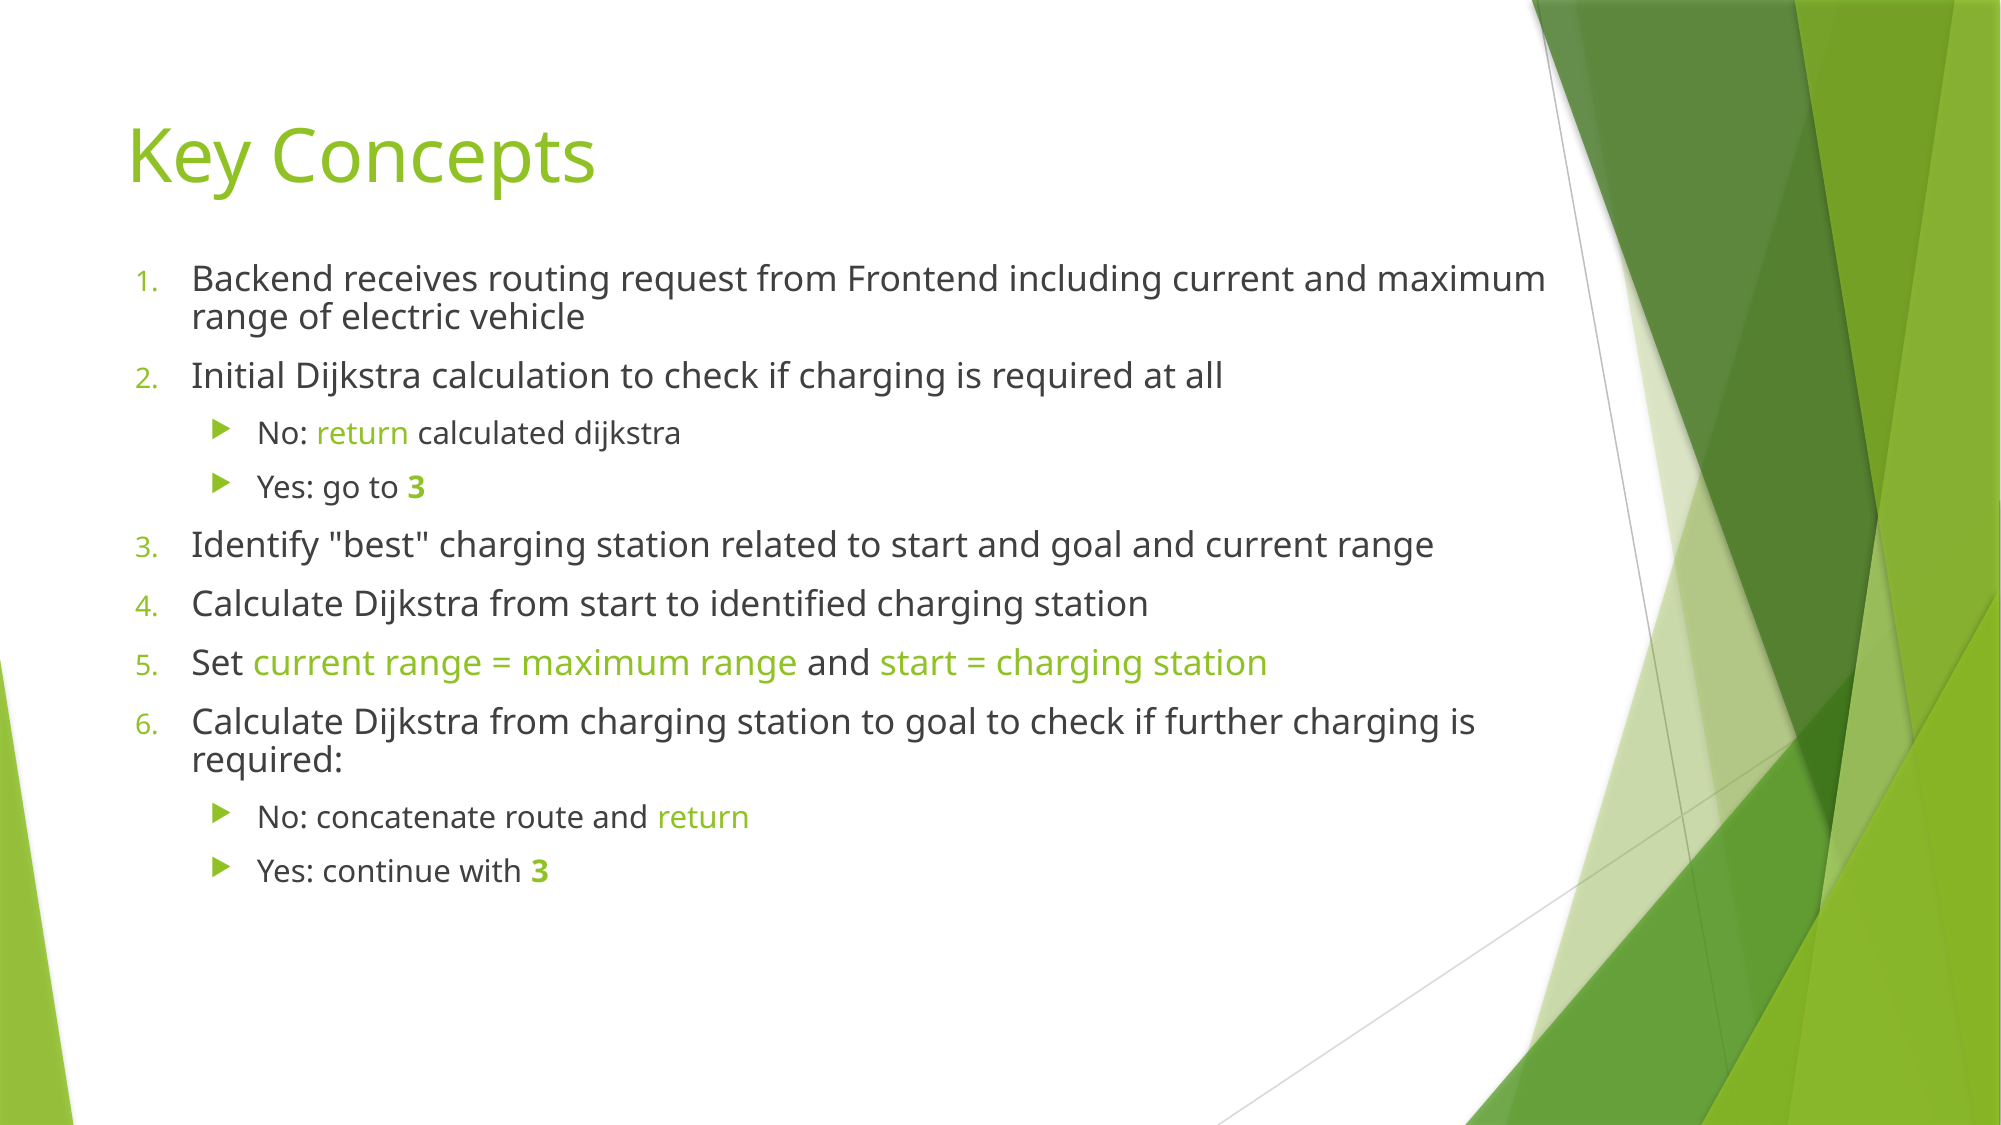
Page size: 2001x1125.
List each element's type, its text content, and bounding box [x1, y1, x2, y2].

list Backend receives routing request from Frontend including current and maximum range of electric vehicle Initial Dijkstra calculation to check if charging is required at all No: return calculated dijkstra Yes: go to 3 Identify "best" charging station related to start and goal and current range Calculate Dijkstra from start to identified charging station Set current range = maximum range and start = charging station Calculate Dijkstra from charging station to goal to check if further charging is required: No: concatenate route and return Yes: continue with 3 [120, 253, 1625, 974]
title Key Concepts [111, 99, 1522, 317]
